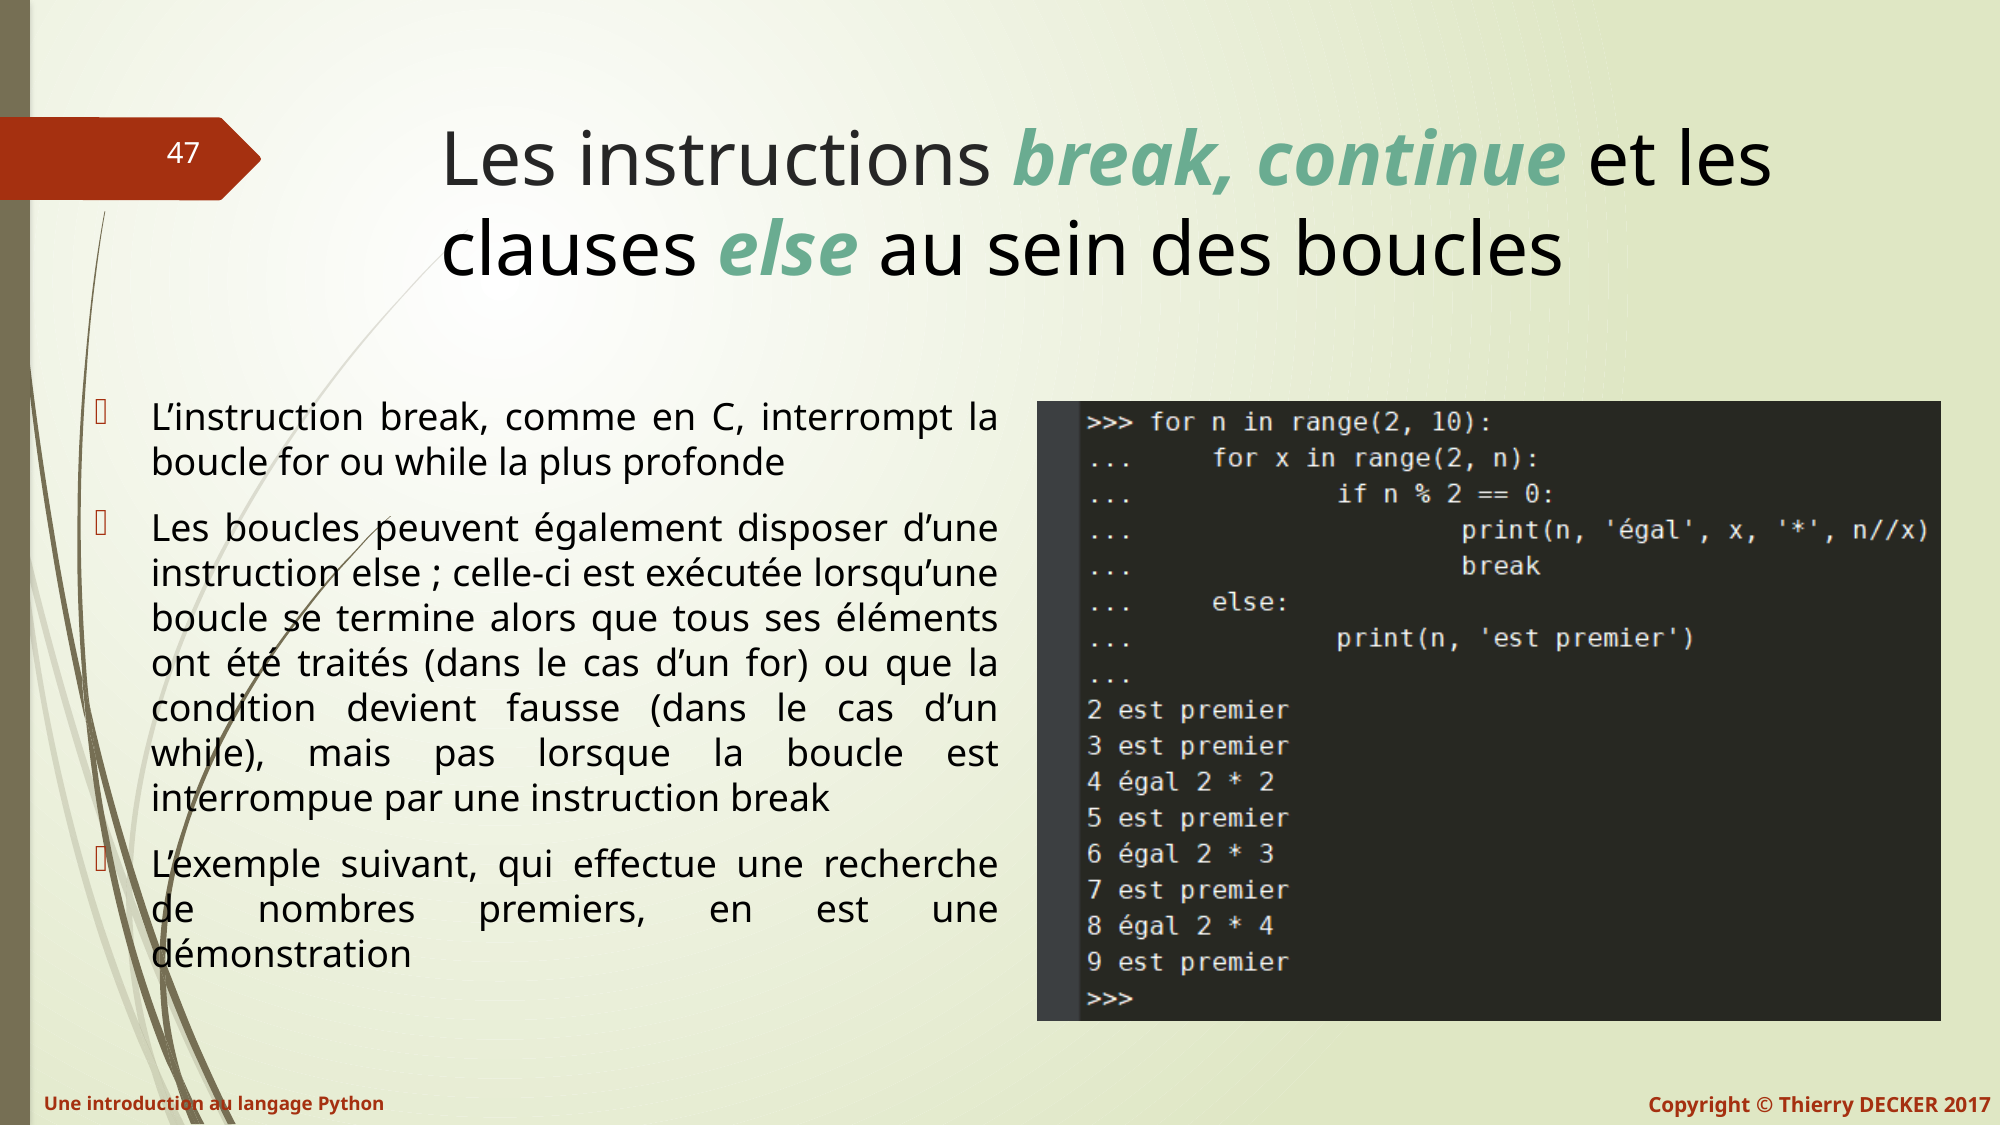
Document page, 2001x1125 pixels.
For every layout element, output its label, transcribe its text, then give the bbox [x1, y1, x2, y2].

list L’instruction break, comme en C, interrompt la boucle for ou while la plus profonde Les boucles peuvent également disposer d’une instruction else ; celle-ci est exécutée lorsqu’une boucle se termine alors que tous ses éléments ont été traités (dans le cas d’un for) ou que la condition devient fausse (dans le cas d’un while), mais pas lorsque la boucle est interrompue par une instruction break L’exemple suivant, qui effectue une recherche de nombres premiers, en est une démonstration [79, 279, 1015, 1090]
title Les instructions break, continue et les clauses else au sein des boucles [425, 102, 1888, 313]
picture [1037, 401, 1941, 1021]
